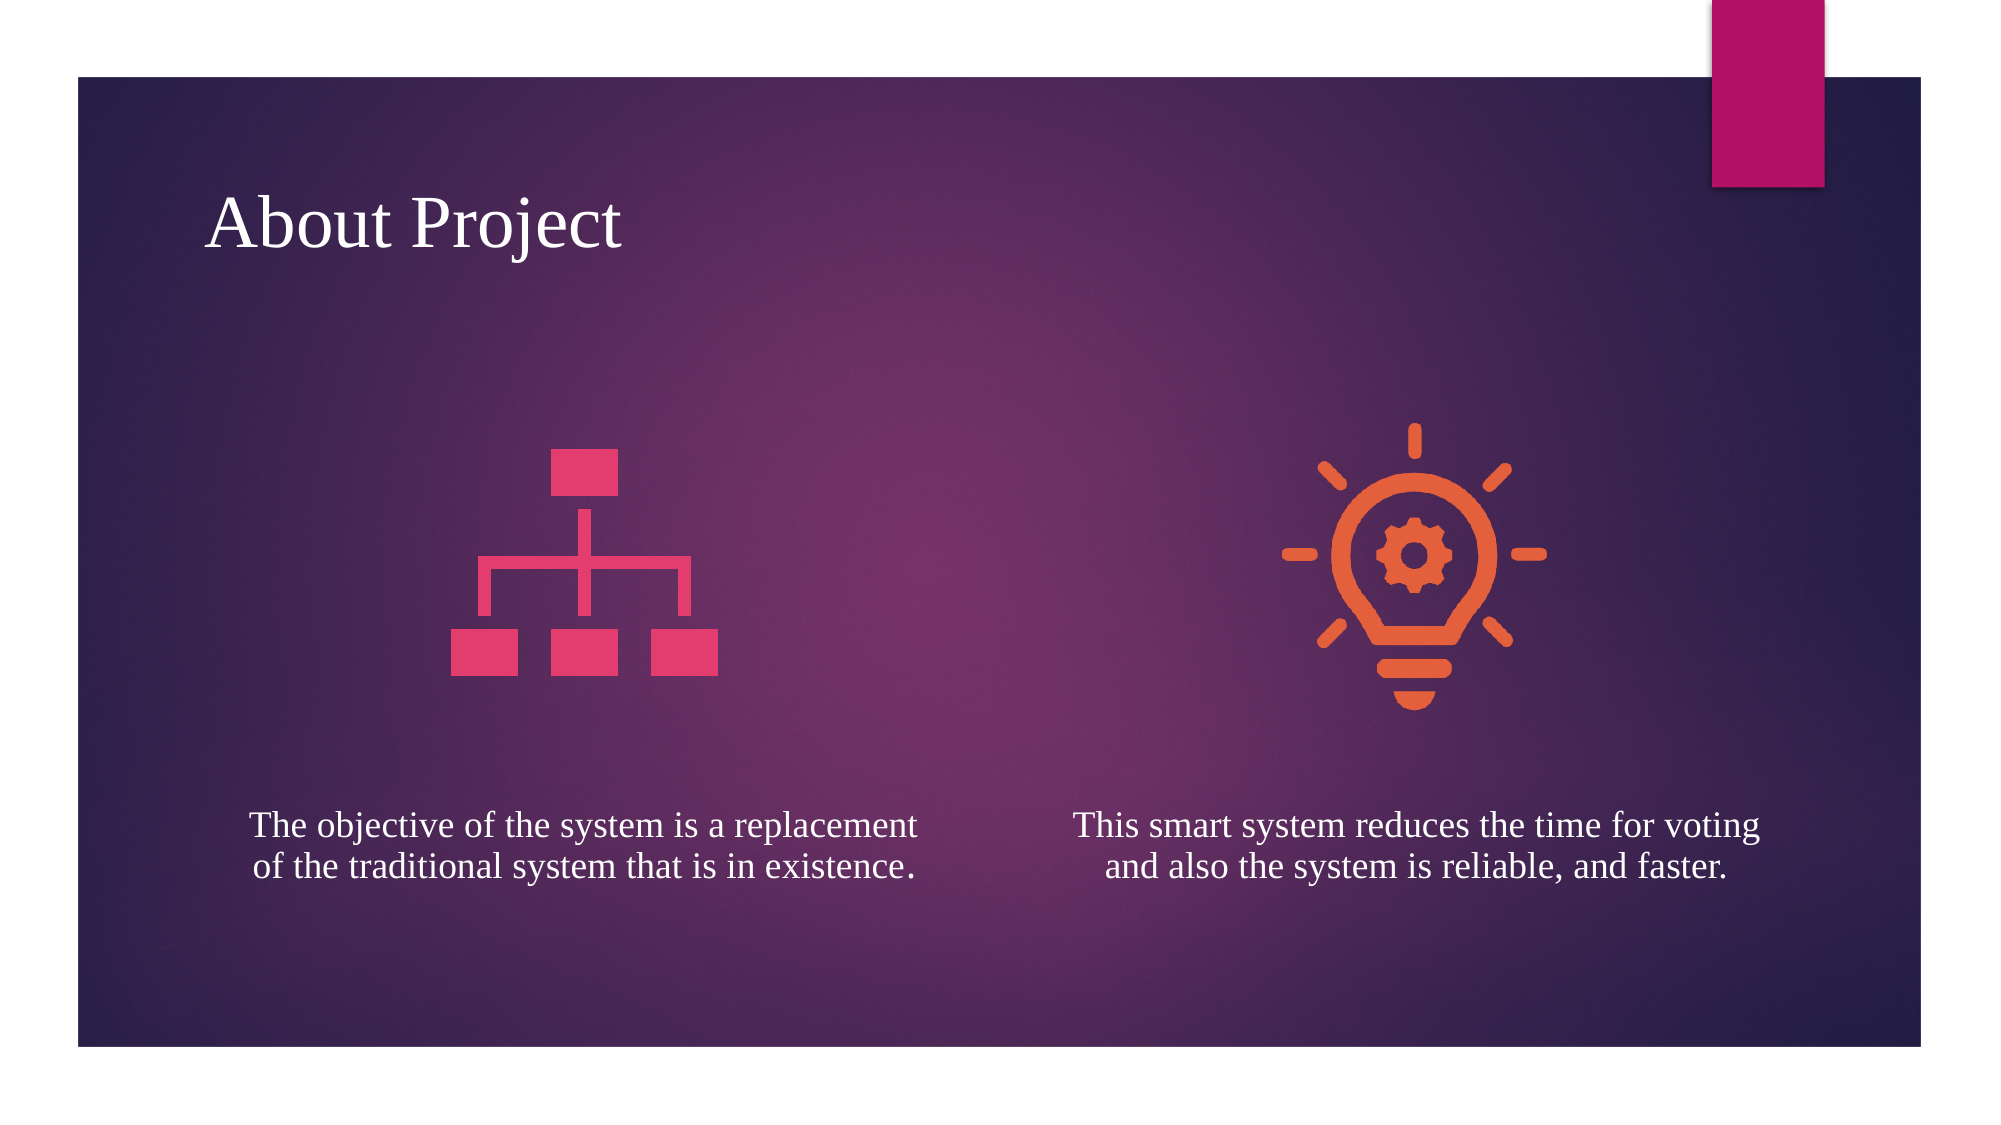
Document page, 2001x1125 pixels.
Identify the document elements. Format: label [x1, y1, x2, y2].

list [210, 385, 1791, 948]
text_box [0, 0, 2000, 1125]
